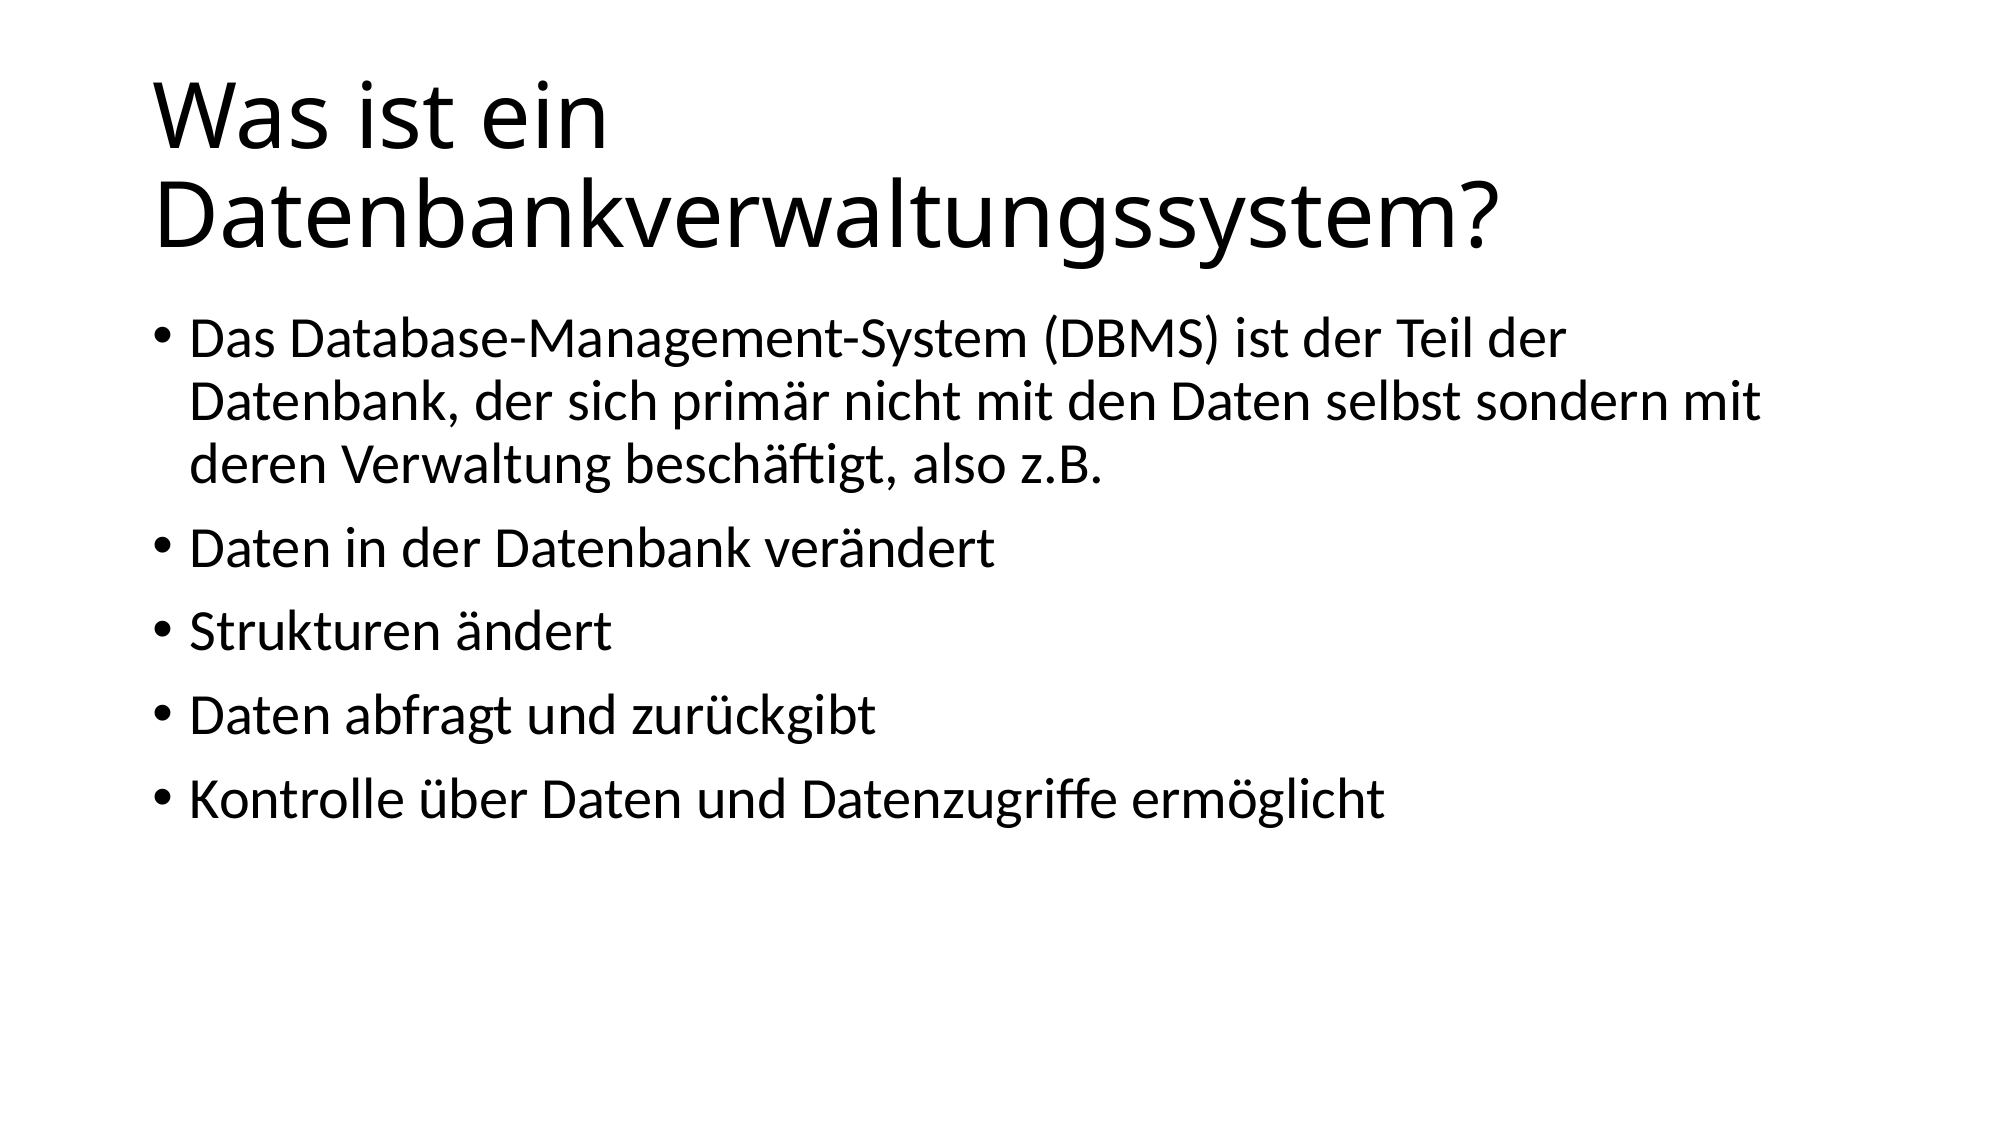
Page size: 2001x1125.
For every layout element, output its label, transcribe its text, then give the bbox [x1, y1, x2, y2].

list Das Database-Management-System (DBMS) ist der Teil der Datenbank, der sich primär nicht mit den Daten selbst sondern mit deren Verwaltung beschäftigt, also z.B. Daten in der Datenbank verändert Strukturen ändert Daten abfragt und zurückgibt Kontrolle über Daten und Datenzugriffe ermöglicht [137, 299, 1863, 1014]
title Was ist ein Datenbankverwaltungssystem? [137, 59, 1863, 278]
